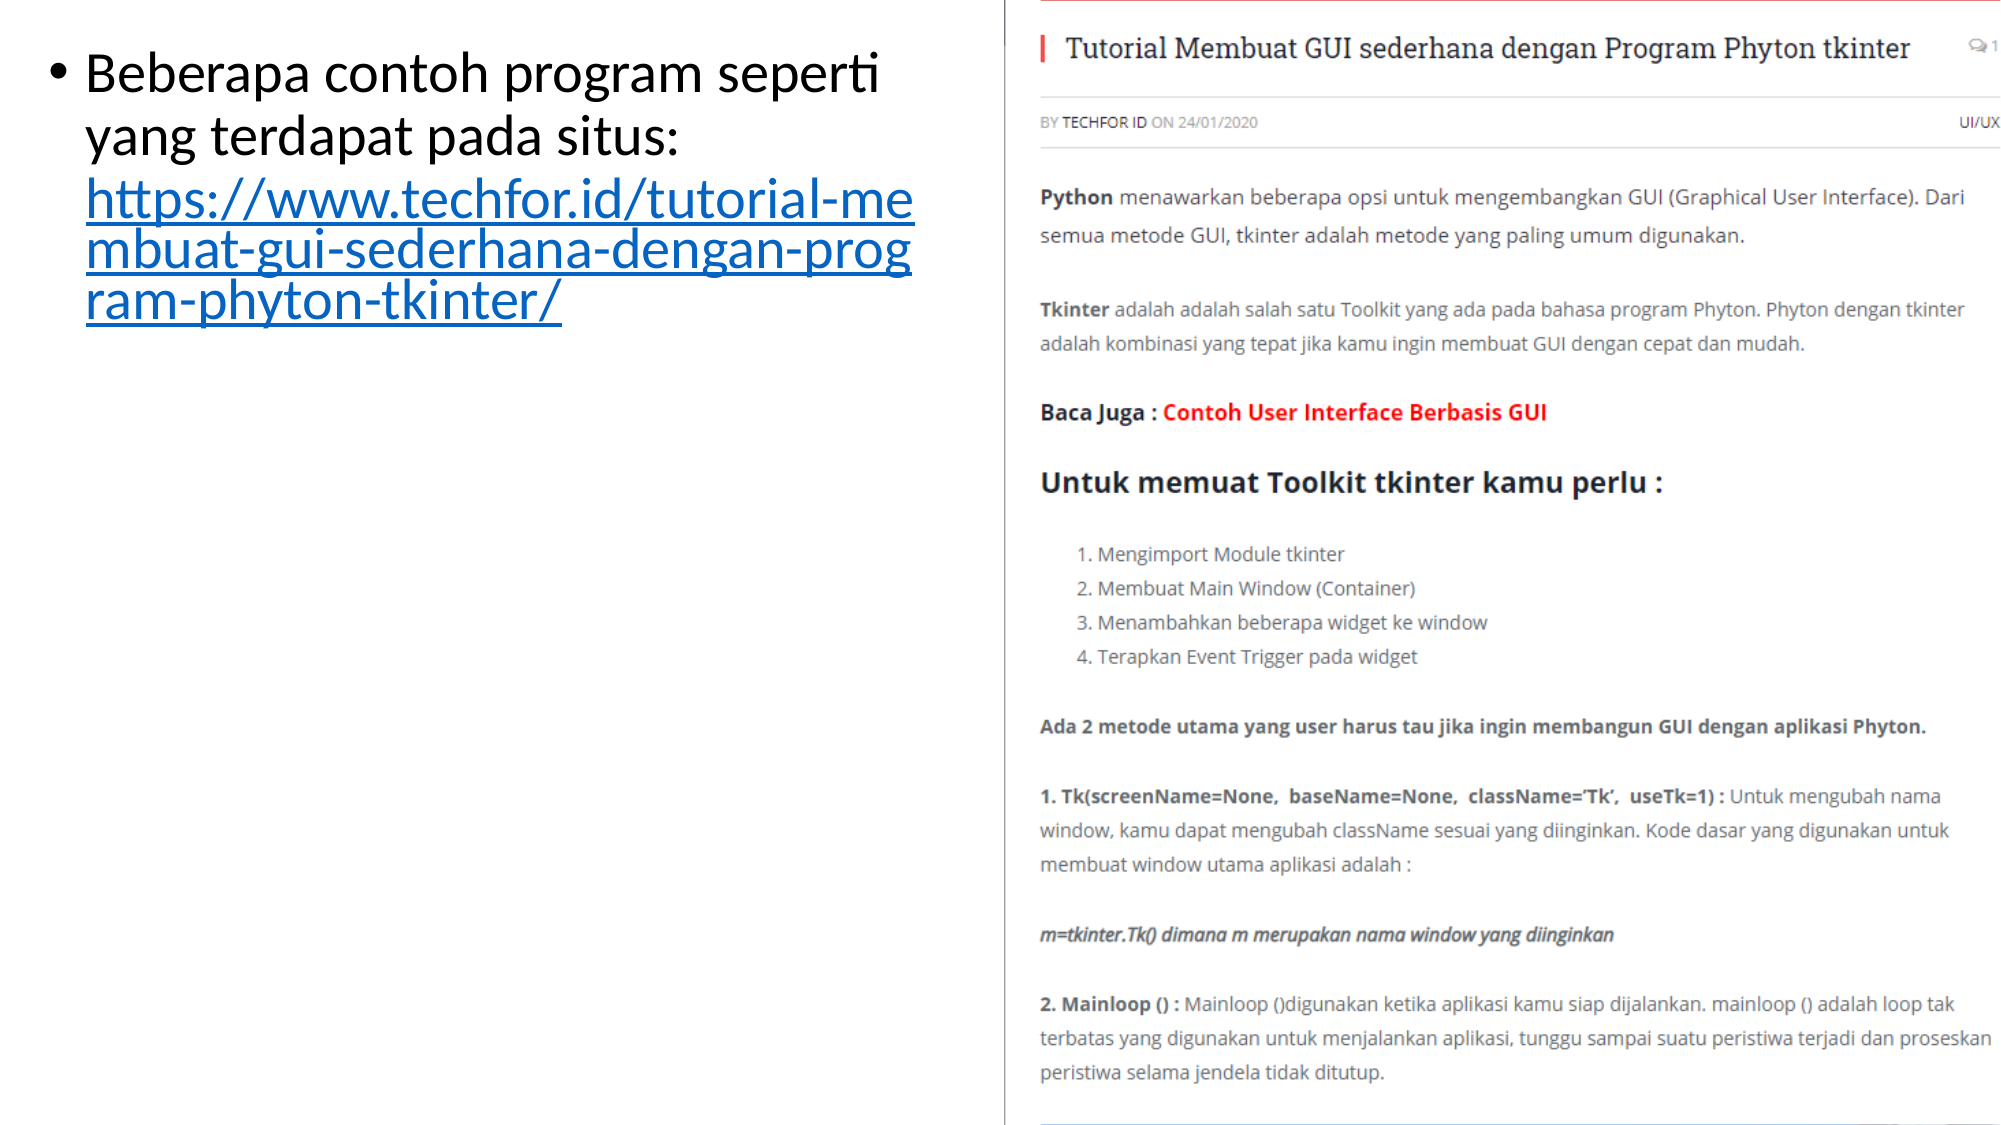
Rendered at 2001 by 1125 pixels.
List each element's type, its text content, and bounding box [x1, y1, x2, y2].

list Beberapa contoh program seperti yang terdapat pada situs: https://www.techfor.id/tutorial-membuat-gui-sederhana-dengan-program-phyton-tkinter/ [33, 34, 935, 1095]
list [1004, 0, 2000, 1125]
